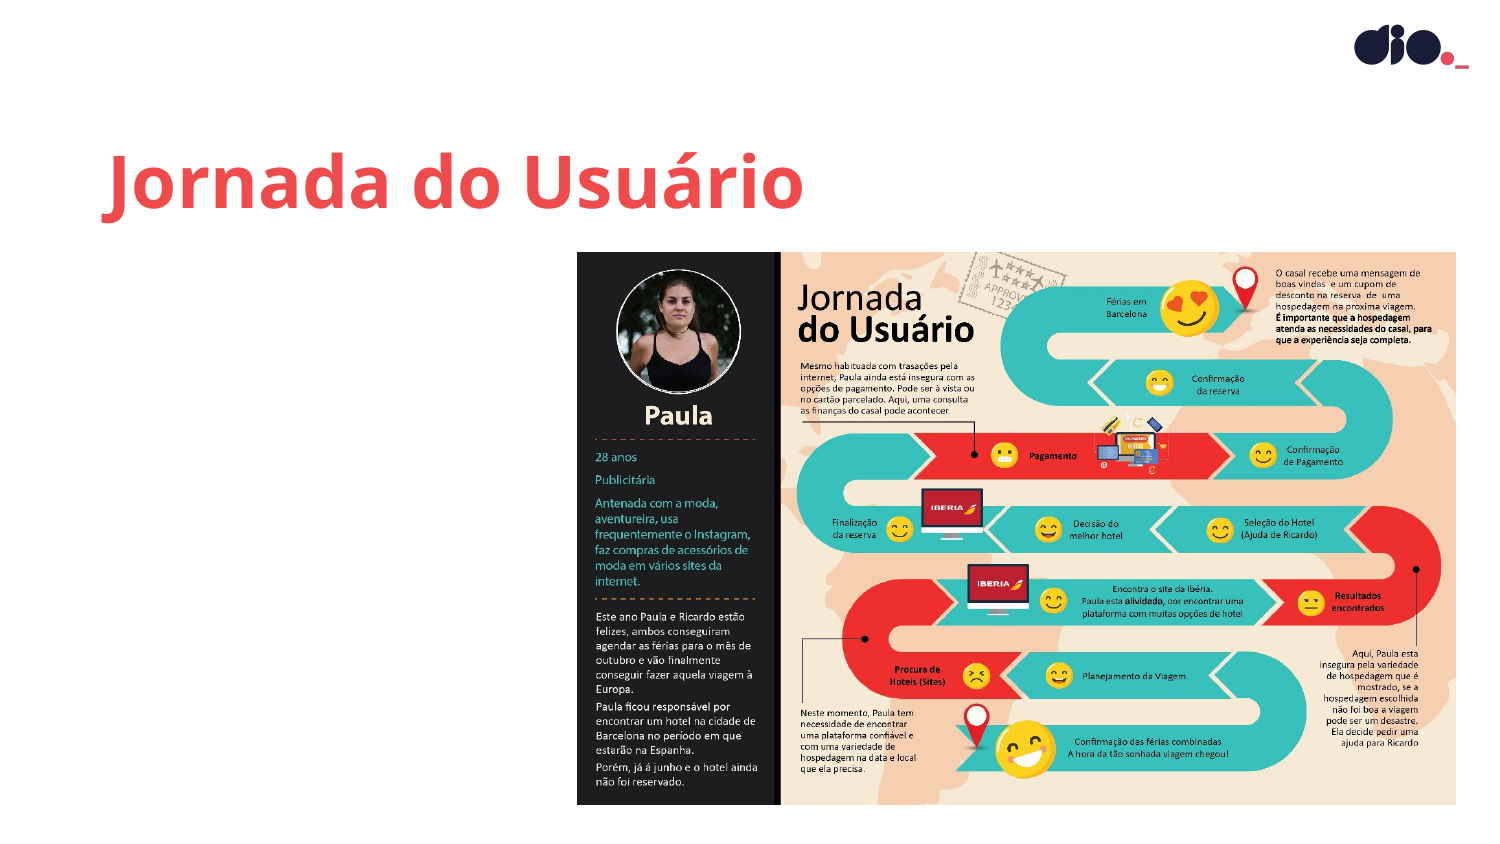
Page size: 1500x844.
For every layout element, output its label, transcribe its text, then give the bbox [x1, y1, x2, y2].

picture [1339, 15, 1479, 78]
picture [577, 251, 1456, 806]
text_box Jornada do Usuário [92, 104, 1408, 241]
